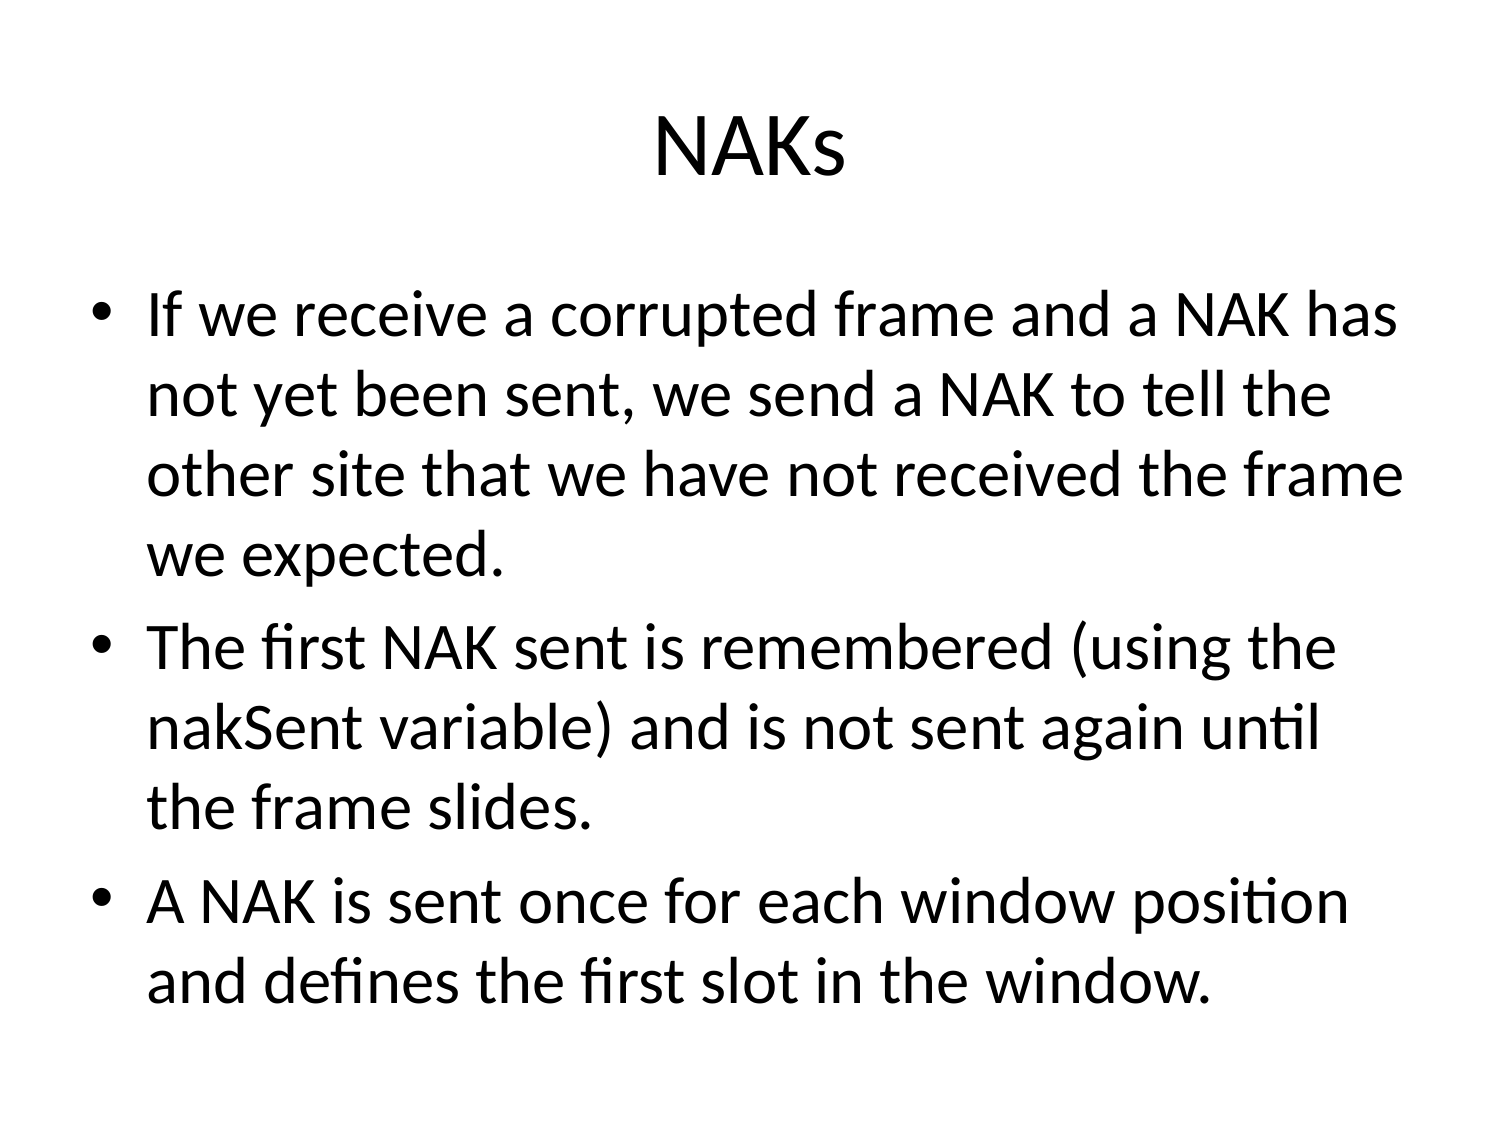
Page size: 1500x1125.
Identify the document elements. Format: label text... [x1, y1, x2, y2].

title NAKs [74, 44, 1426, 233]
list If we receive a corrupted frame and a NAK has not yet been sent, we send a NAK to tell the other site that we have not received the frame we expected. The first NAK sent is remembered (using the nakSent variable) and is not sent again until the frame slides. A NAK is sent once for each window position and defines the first slot in the window. [74, 262, 1426, 1006]
